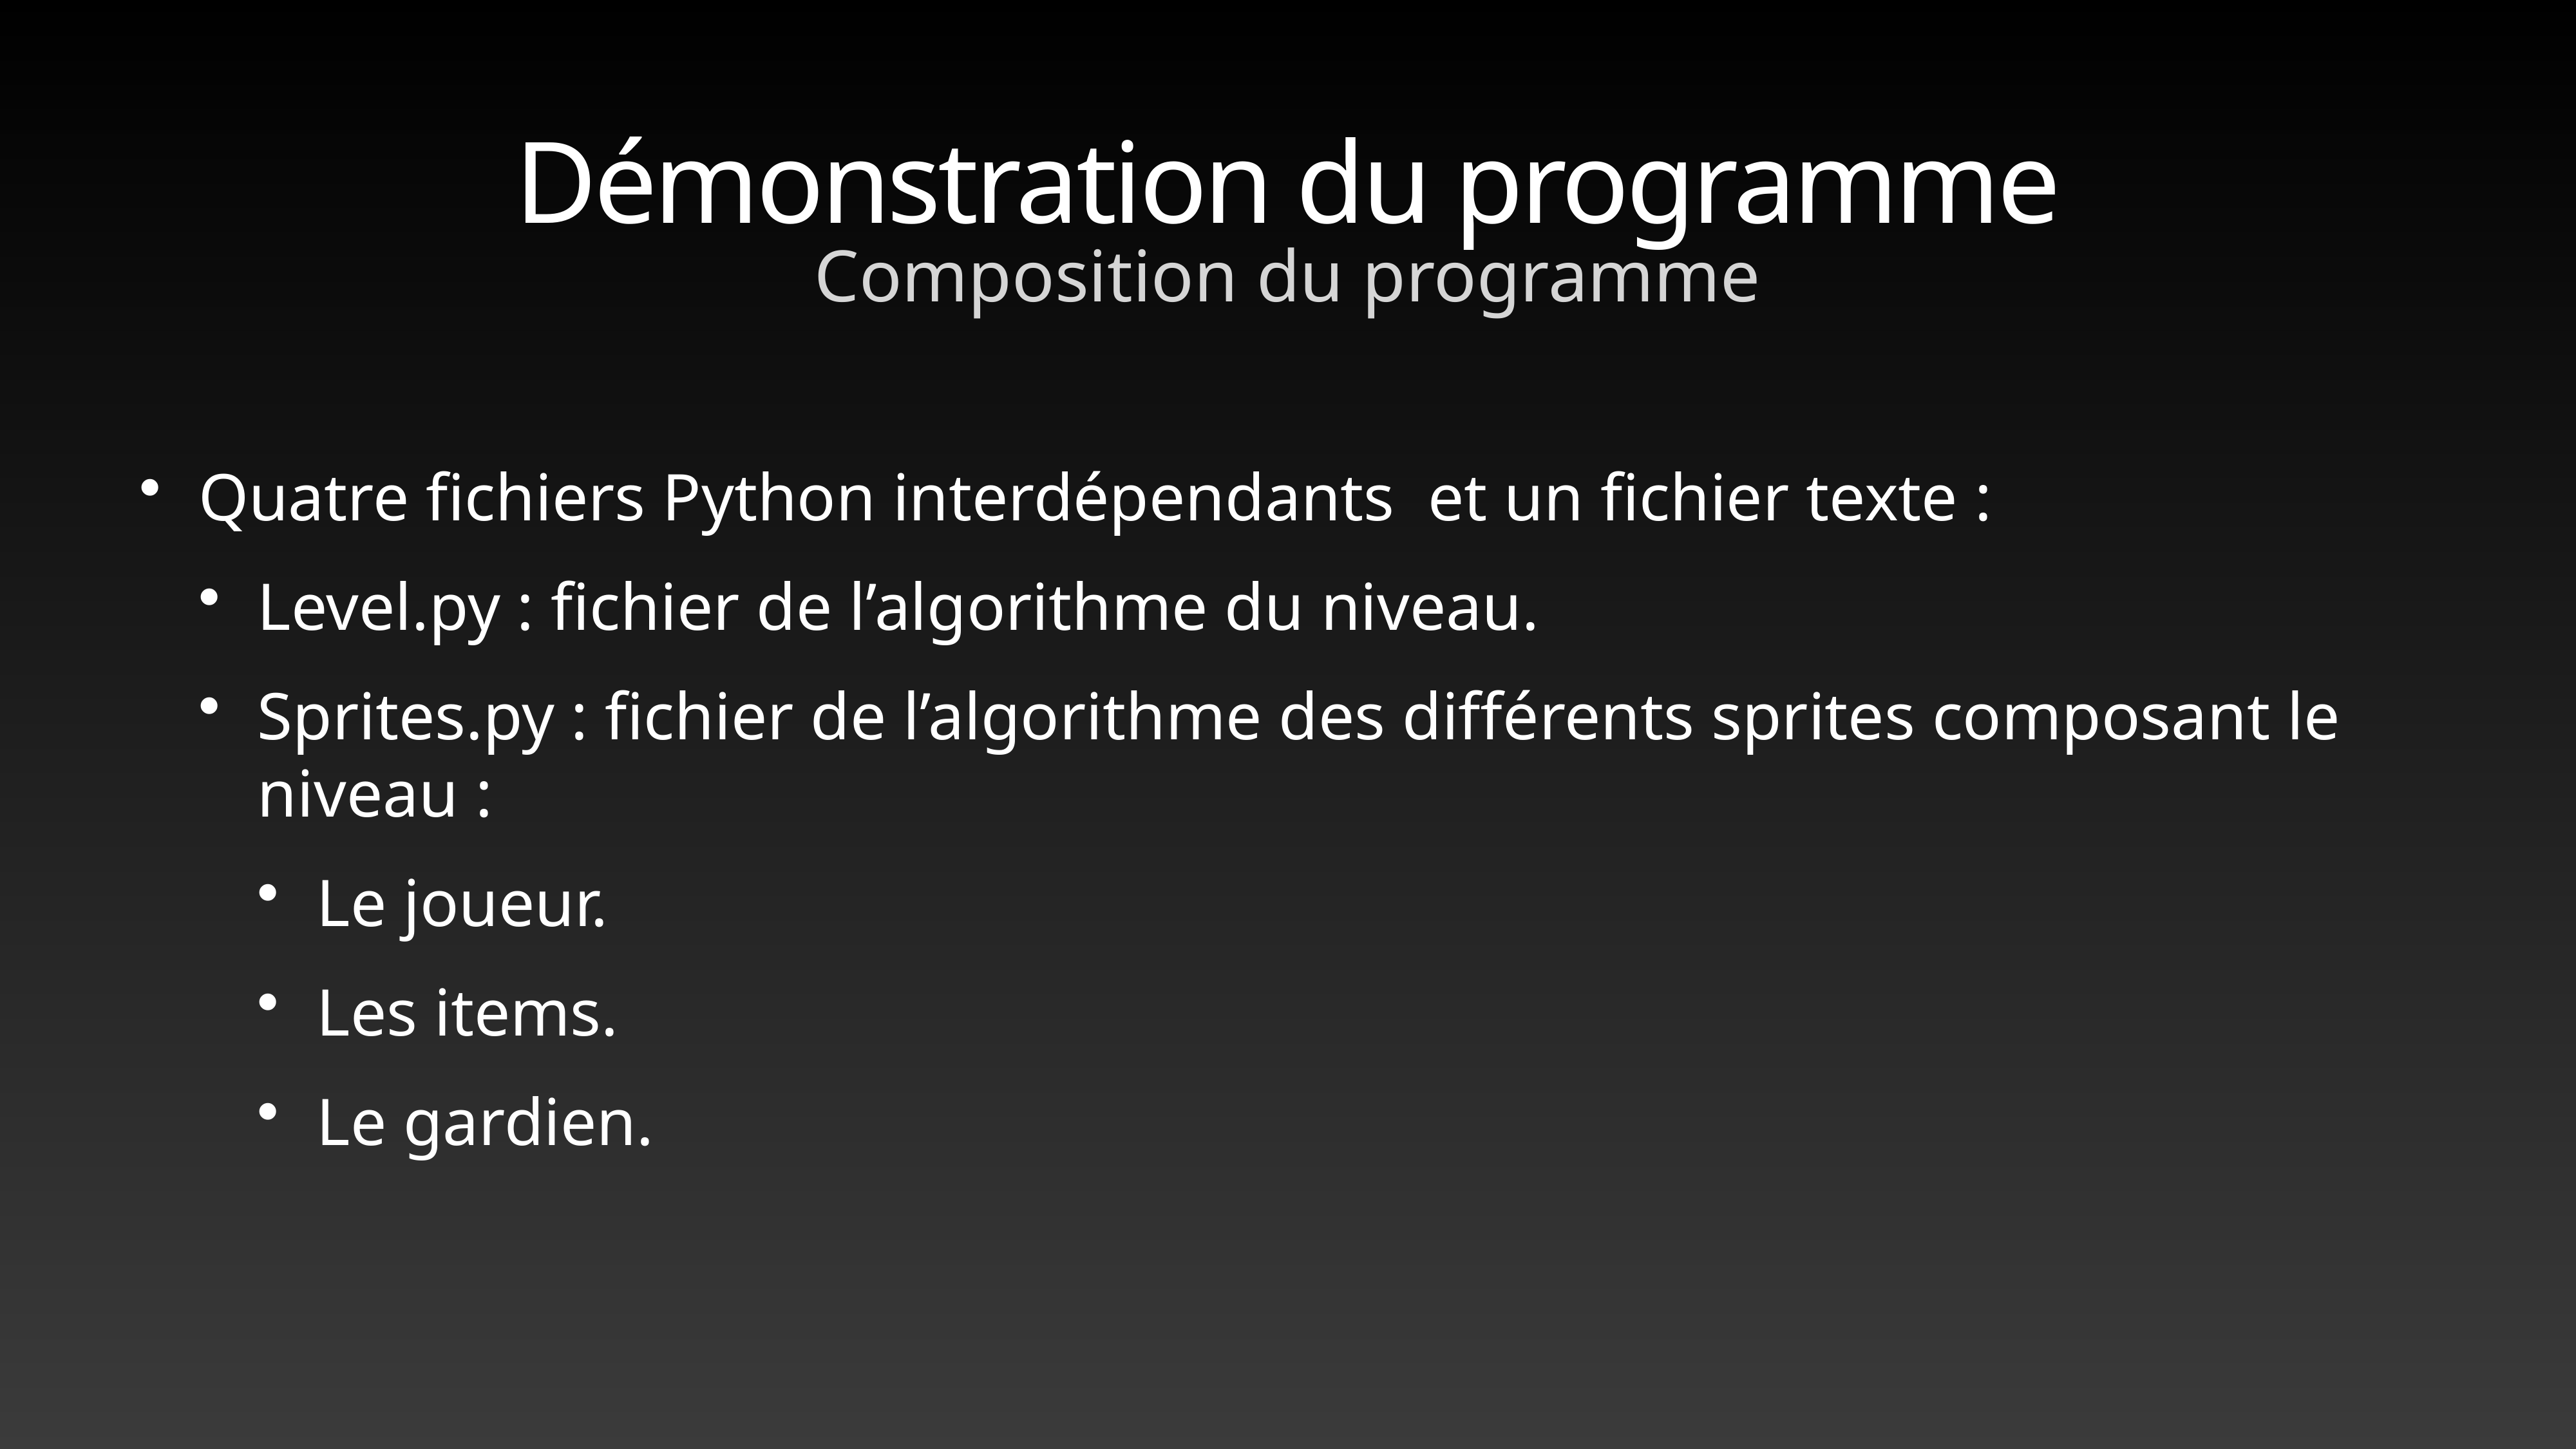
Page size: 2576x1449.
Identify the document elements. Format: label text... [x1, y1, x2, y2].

title Démonstration du programme [133, 85, 2443, 225]
list Composition du programme [133, 225, 2443, 334]
list Quatre fichiers Python interdépendants et un fichier texte : Level.py : fichier de l’algorithme du niveau. Sprites.py : fichier de l’algorithme des différents sprites composant le niveau : Le joueur. Les items. Le gardien. [133, 450, 2443, 1342]
